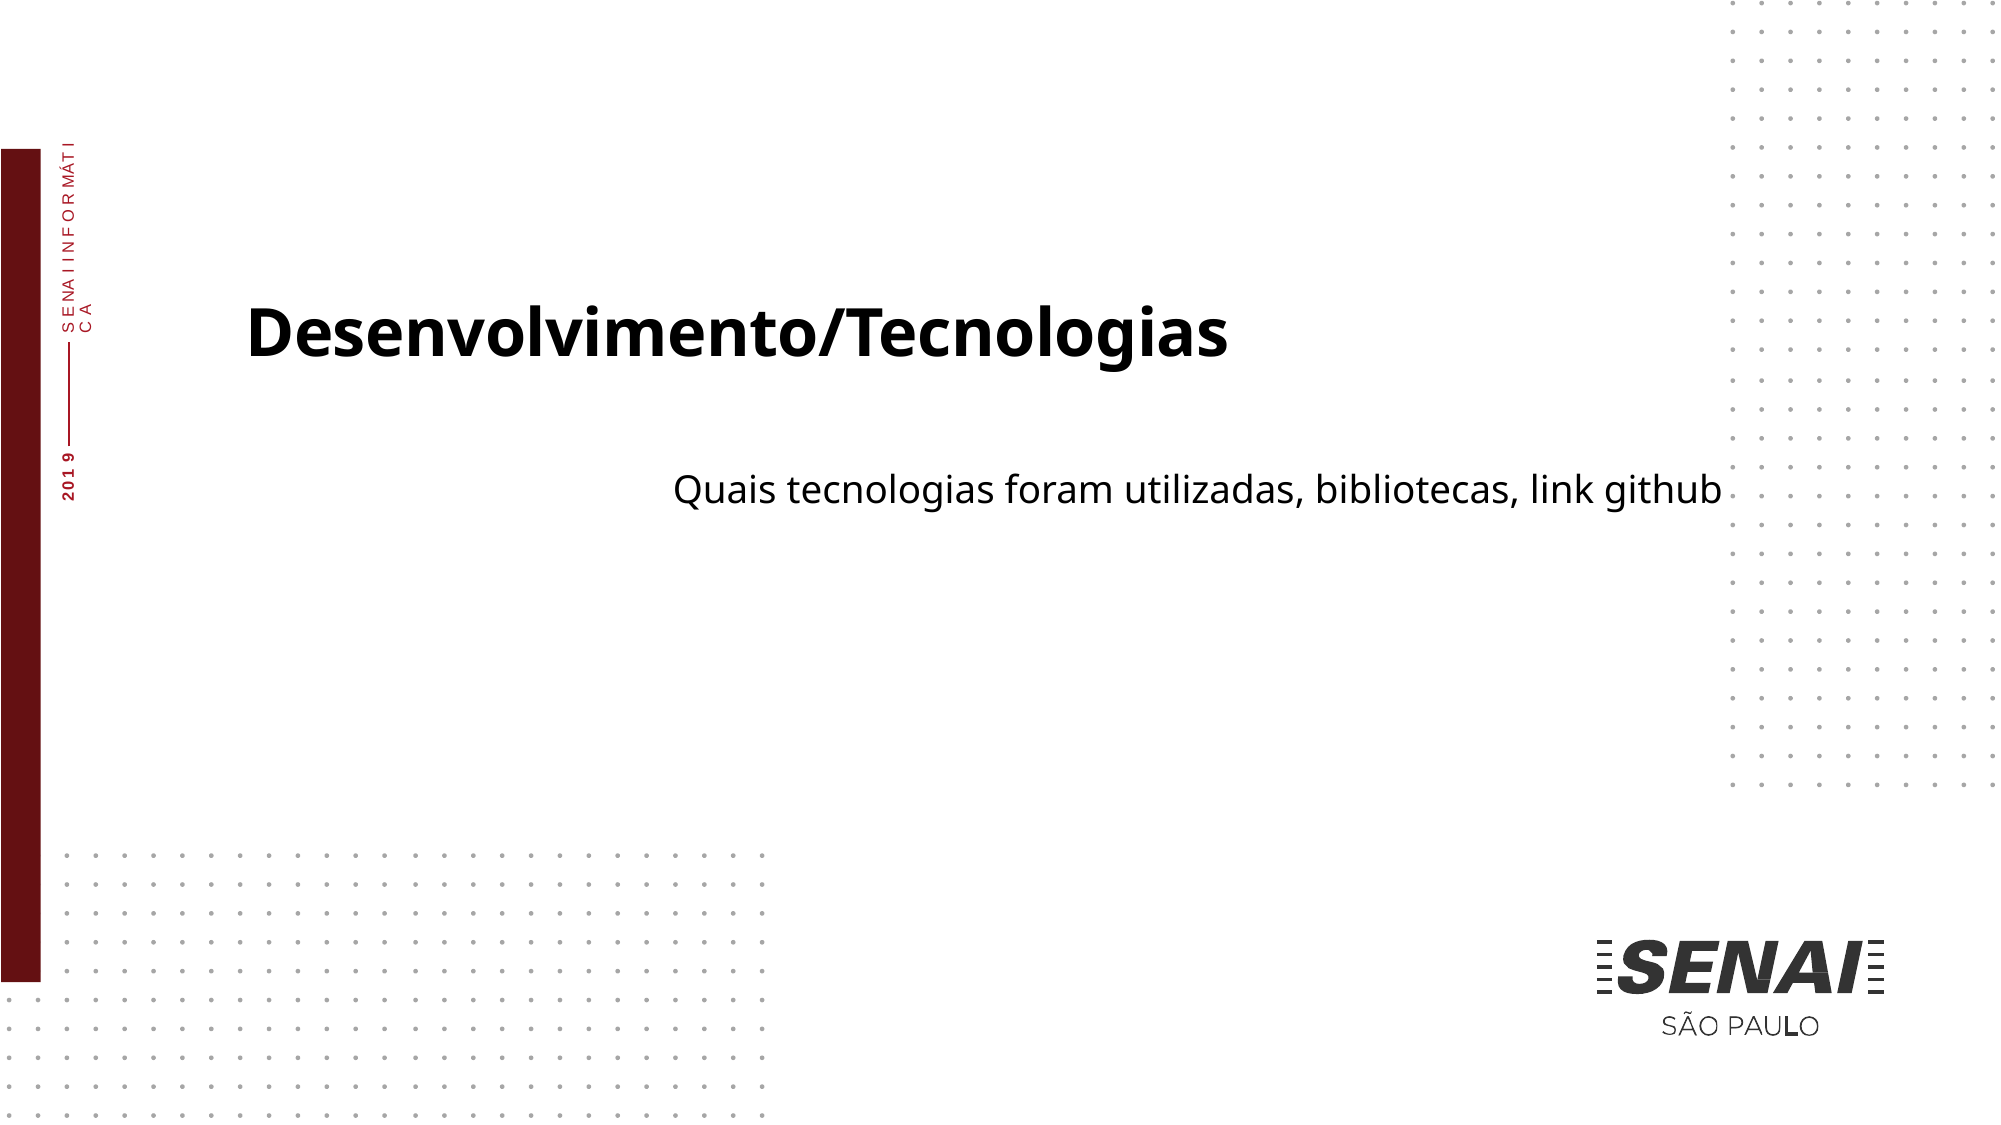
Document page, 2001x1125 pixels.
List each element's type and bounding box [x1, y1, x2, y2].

text_box [1662, 1016, 1676, 1036]
text_box [671, 463, 1773, 512]
text_box [1678, 1011, 1718, 1036]
text_box [1617, 939, 1668, 995]
text_box [1785, 1016, 1798, 1034]
text_box [1772, 940, 1832, 994]
text_box [1716, 940, 1779, 994]
text_box [59, 129, 77, 335]
text_box [1837, 940, 1863, 994]
text_box [1, 148, 41, 983]
text_box [59, 453, 77, 503]
text_box [1765, 1016, 1781, 1036]
title [244, 233, 1872, 424]
text_box [1799, 1016, 1819, 1036]
text_box [1729, 1016, 1763, 1035]
text_box [1668, 940, 1720, 994]
